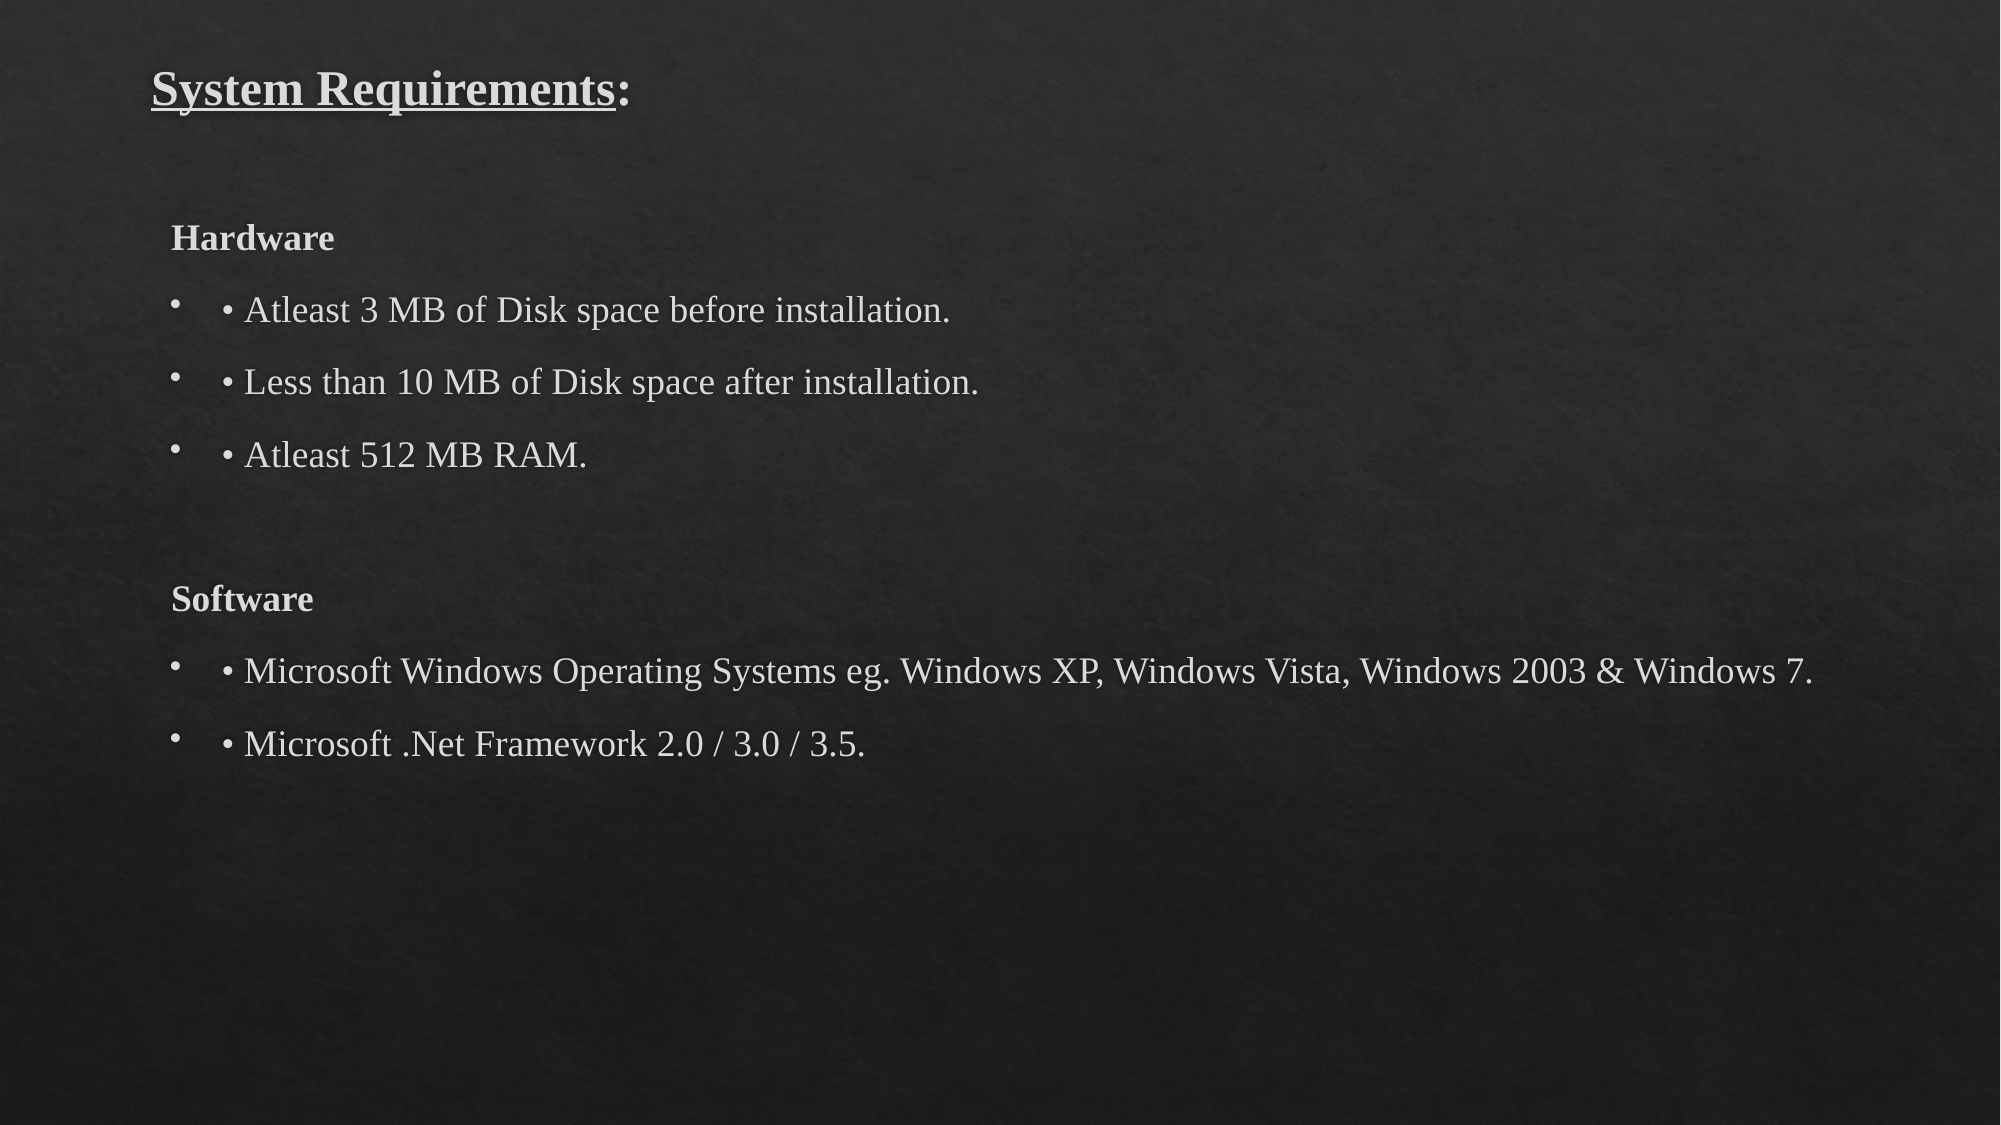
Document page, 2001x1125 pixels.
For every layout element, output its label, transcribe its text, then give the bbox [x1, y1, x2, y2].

list Hardware • Atleast 3 MB of Disk space before installation. • Less than 10 MB of Disk space after installation. • Atleast 512 MB RAM. Software • Microsoft Windows Operating Systems eg. Windows XP, Windows Vista, Windows 2003 & Windows 7. • Microsoft .Net Framework 2.0 / 3.0 / 3.5. [149, 202, 1849, 1104]
title System Requirements: [136, 47, 1835, 123]
